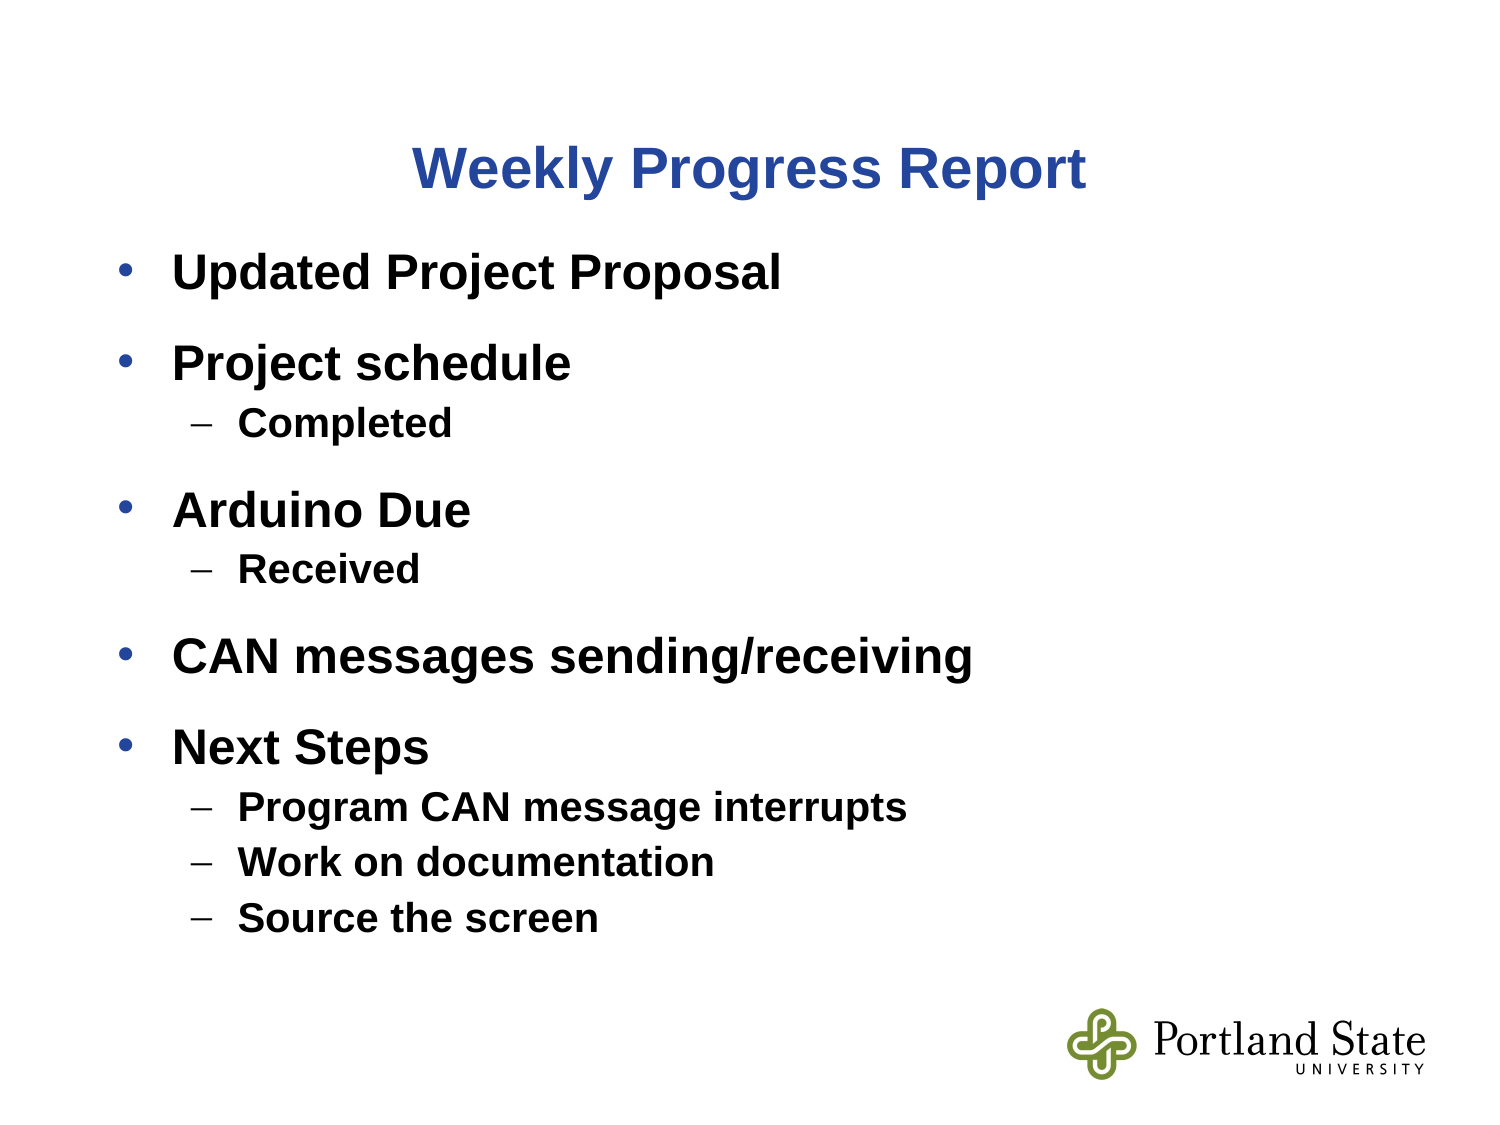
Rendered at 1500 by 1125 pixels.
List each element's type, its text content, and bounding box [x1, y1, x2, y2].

picture [1066, 1008, 1426, 1080]
text_box Updated Project Proposal Project schedule Completed Arduino Due Received CAN messages sending/receiving Next Steps Program CAN message interrupts Work on documentation Source the screen [100, 232, 1399, 979]
text_box [0, 109, 1500, 232]
